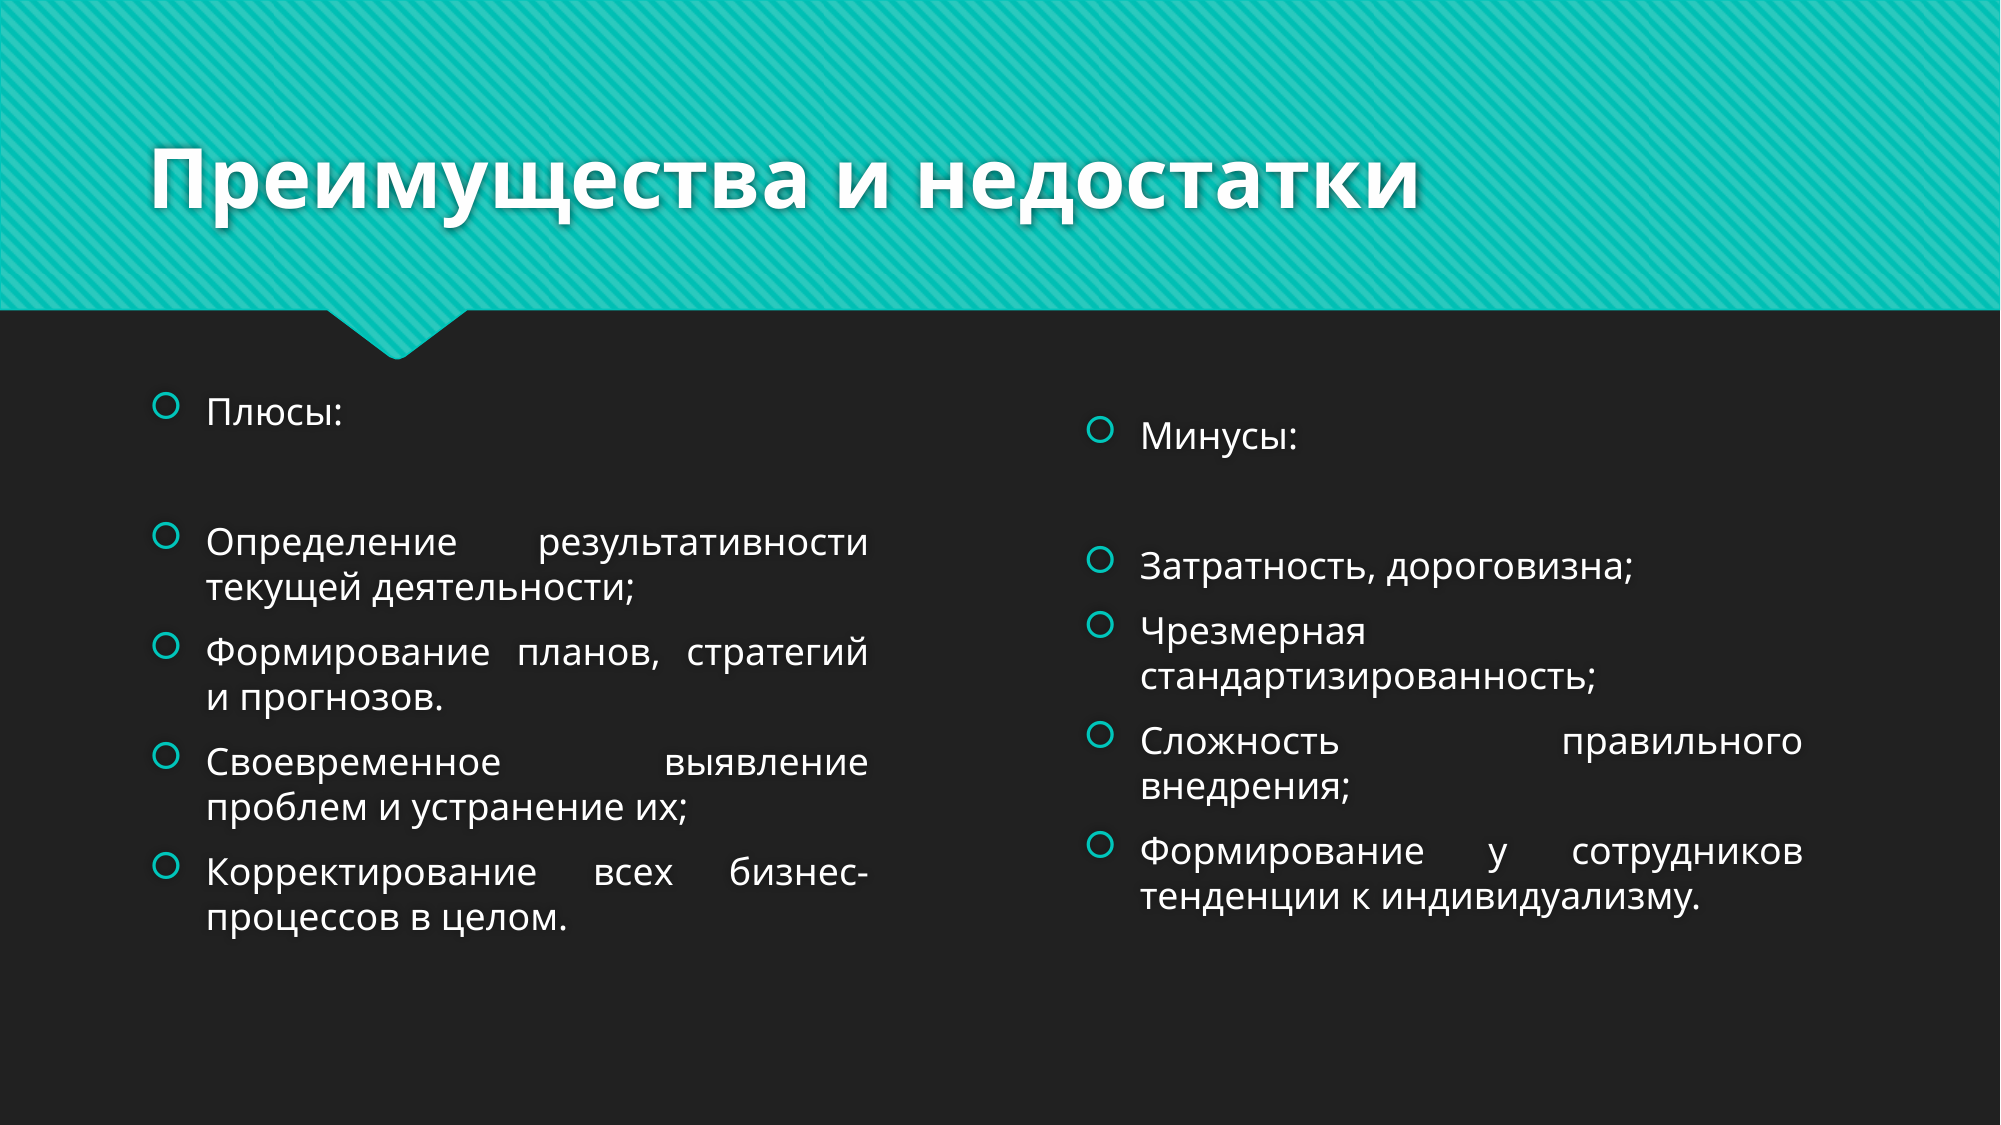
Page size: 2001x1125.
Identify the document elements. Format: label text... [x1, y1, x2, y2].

list Плюсы: Определение результативности текущей деятельности; Формирование планов, стратегий и прогнозов. Своевременное выявление проблем и устранение их; Корректирование всех бизнес-процессов в целом. [134, 364, 885, 962]
text_box Минусы: Затратность, дороговизна; Чрезмерная стандартизированность; Сложность правильного внедрения; Формирование у сотрудников тенденции к индивидуализму. [1068, 365, 1819, 963]
title Преимущества и недостатки [132, 73, 1868, 233]
